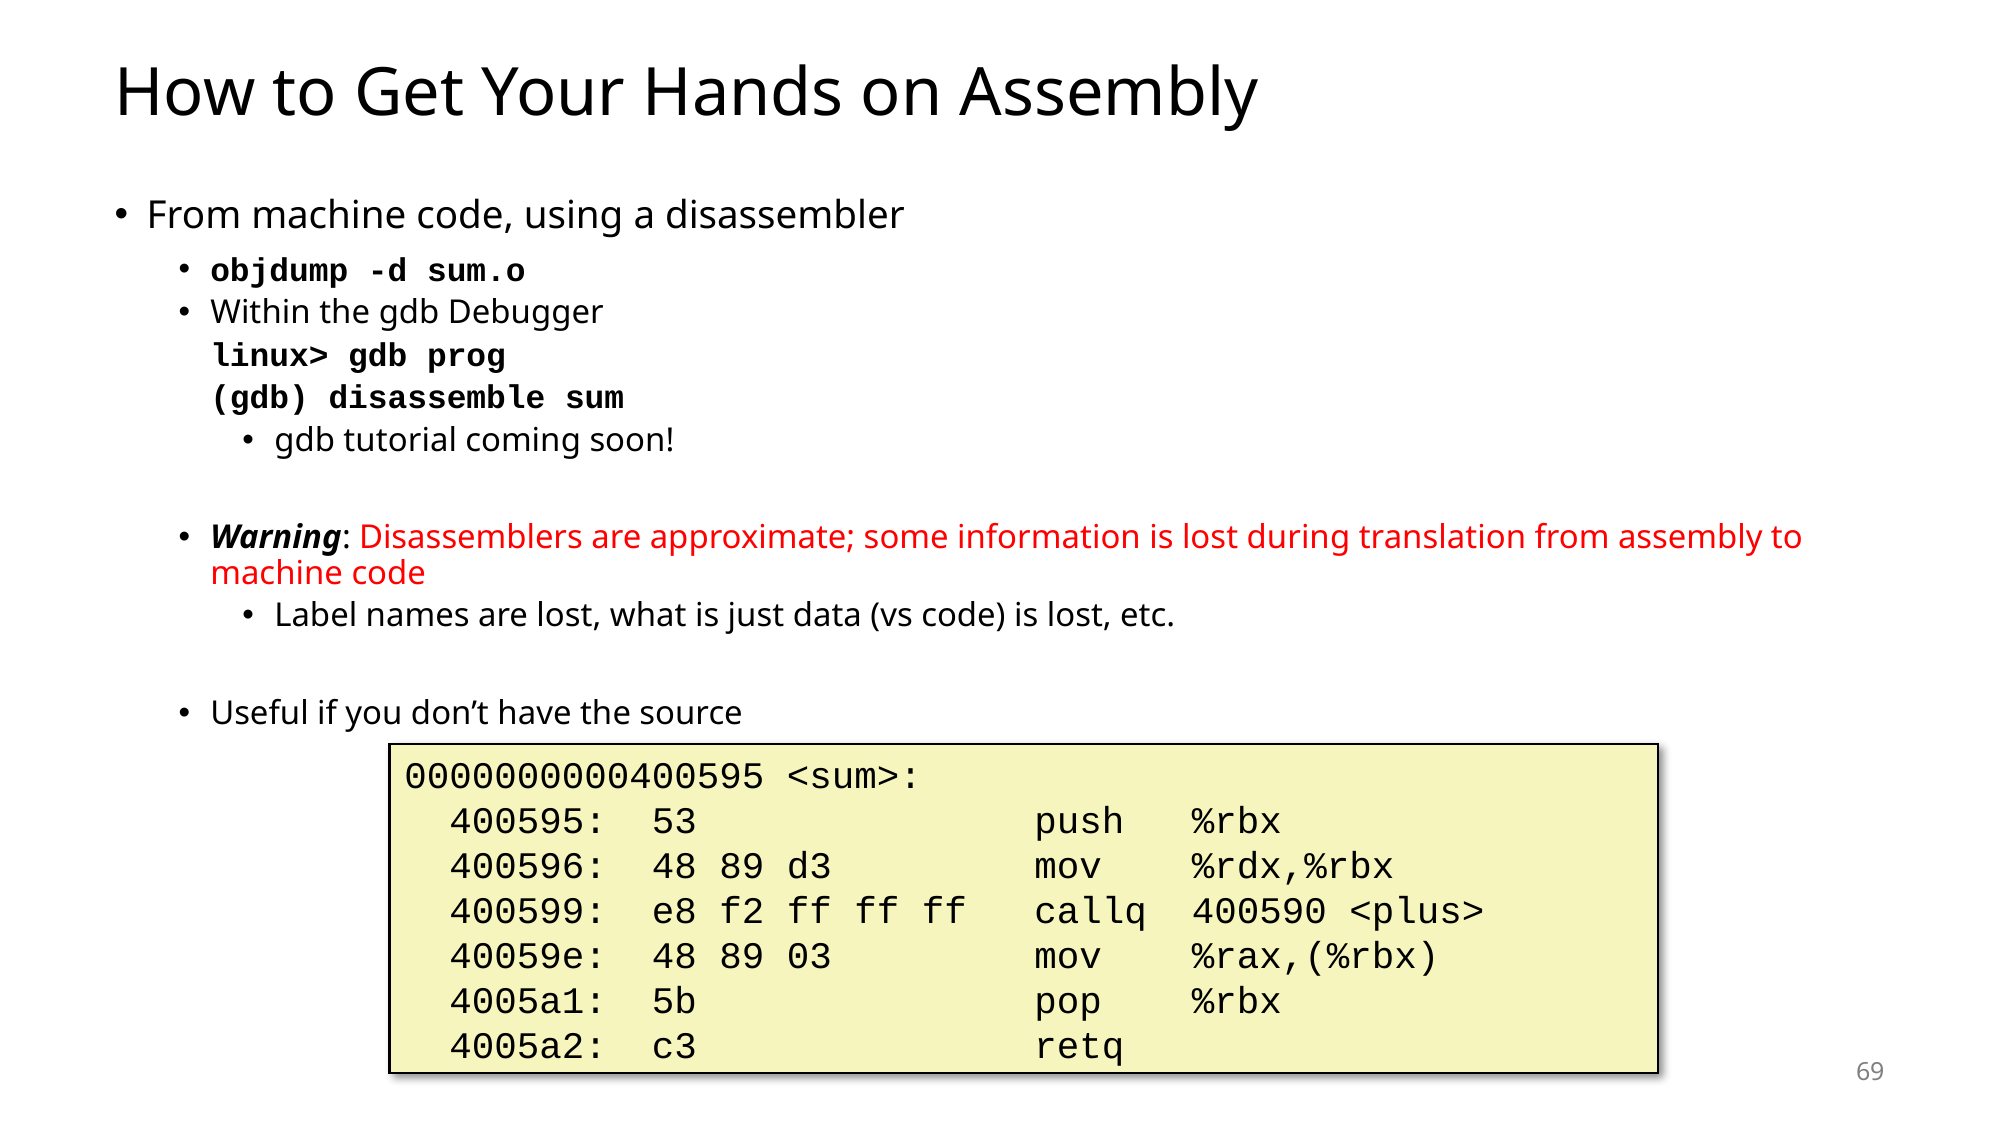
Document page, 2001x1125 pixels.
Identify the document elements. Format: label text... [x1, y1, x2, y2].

slide_number 69 [1749, 1042, 1900, 1103]
text_box 0000000000400595 <sum>: 400595: 53 push %rbx 400596: 48 89 d3 mov %rdx,%rbx 400599: e8 f2 ff ff ff callq 400590 <plus> 40059e: 48 89 03 mov %rax,(%rbx) 4005a1: 5b pop %rbx 4005a2: c3 retq [389, 743, 1659, 1074]
title How to Get Your Hands on Assembly [99, 37, 1900, 150]
list From machine code, using a disassembler objdump -d sum.o Within the gdb Debugger linux> gdb prog (gdb) disassemble sum gdb tutorial coming soon! Warning: Disassemblers are approximate; some information is lost during translation from assembly to machine code Label names are lost, what is just data (vs code) is lost, etc. Useful if you don’t have the source [99, 187, 1900, 740]
